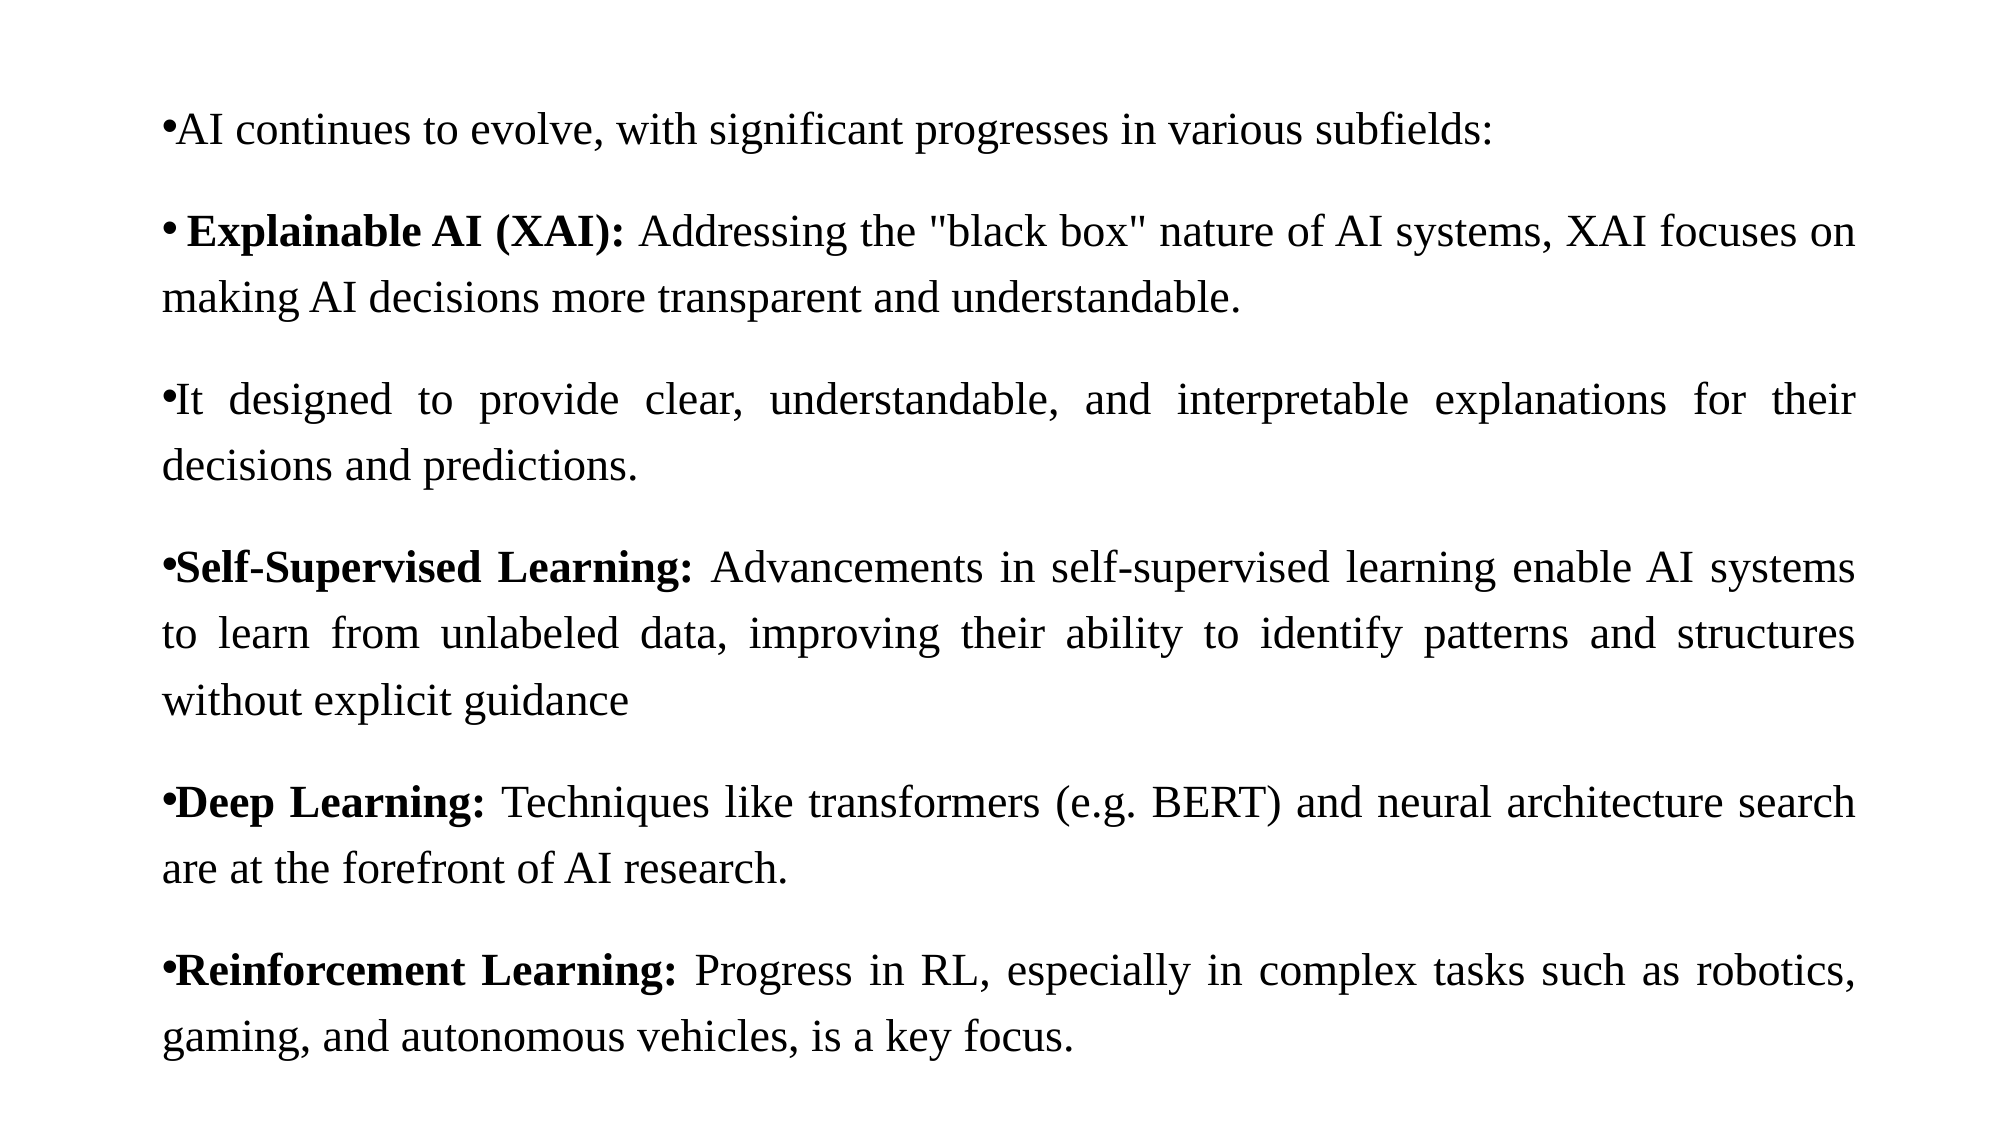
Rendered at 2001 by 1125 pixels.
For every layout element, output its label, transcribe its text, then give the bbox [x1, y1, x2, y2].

list AI continues to evolve, with significant progresses in various subfields: Explainable AI (XAI): Addressing the "black box" nature of AI systems, XAI focuses on making AI decisions more transparent and understandable. It designed to provide clear, understandable, and interpretable explanations for their decisions and predictions. Self-Supervised Learning: Advancements in self-supervised learning enable AI systems to learn from unlabeled data, improving their ability to identify patterns and structures without explicit guidance Deep Learning: Techniques like transformers (e.g. BERT) and neural architecture search are at the forefront of AI research. Reinforcement Learning: Progress in RL, especially in complex tasks such as robotics, gaming, and autonomous vehicles, is a key focus. [146, 79, 1872, 1075]
